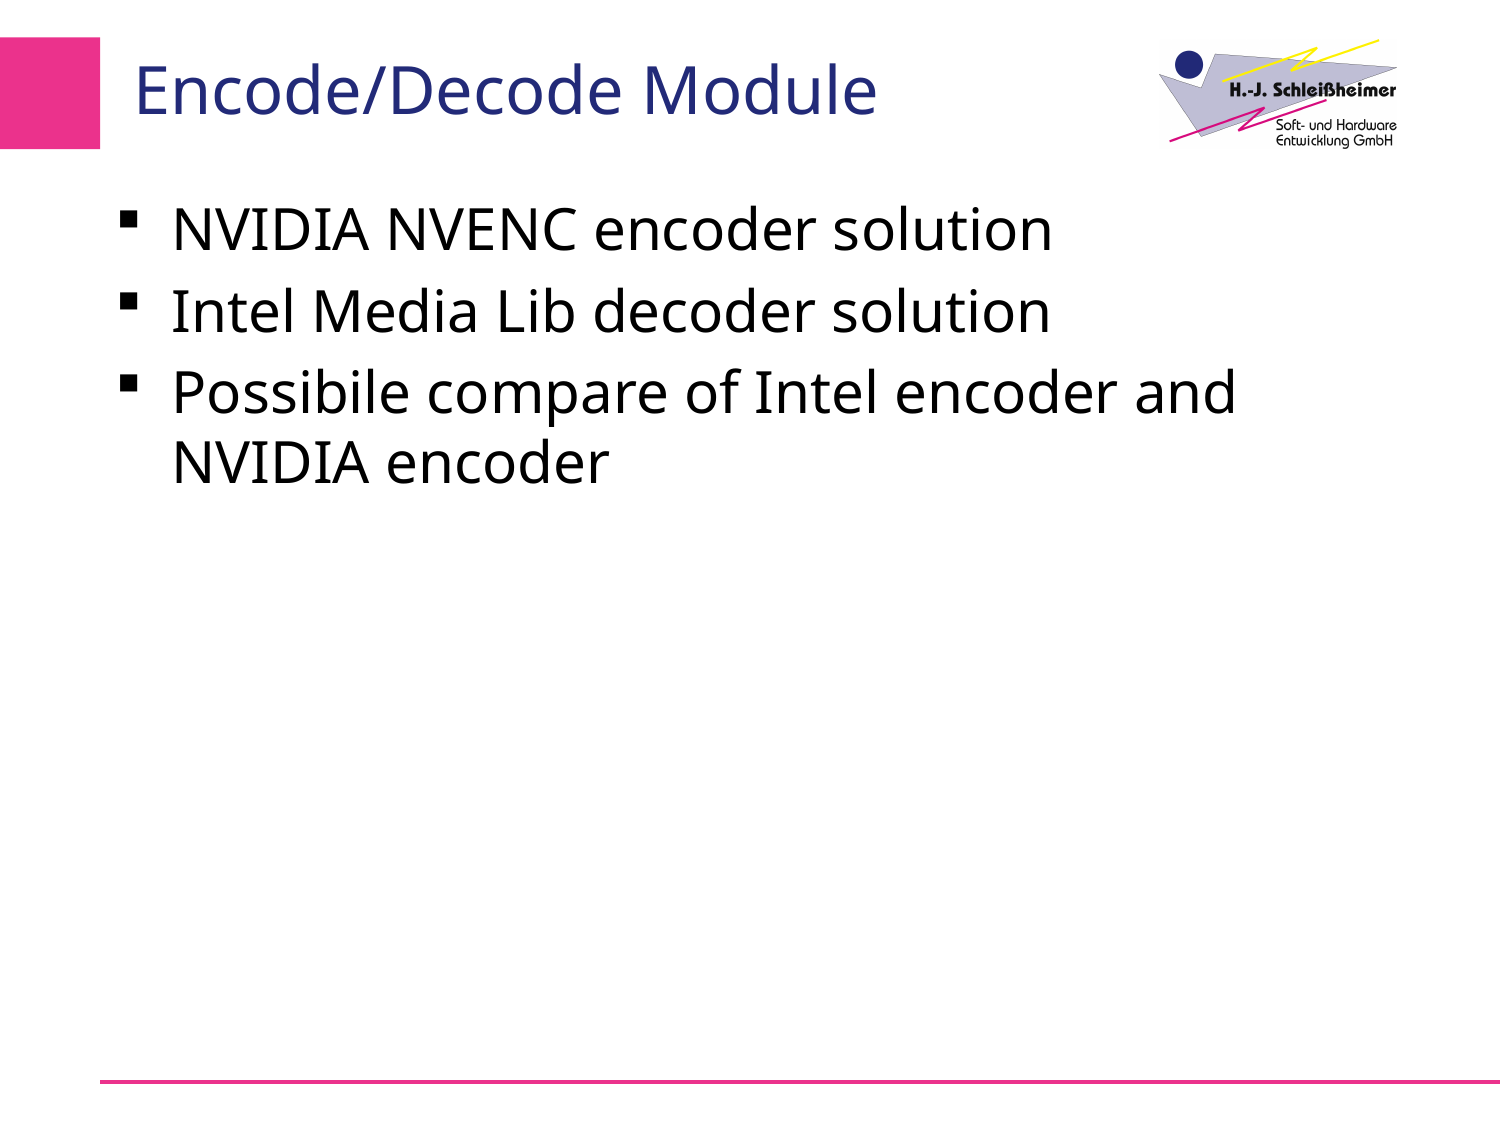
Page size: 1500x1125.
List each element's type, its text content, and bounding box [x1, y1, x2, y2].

list NVIDIA NVENC encoder solution Intel Media Lib decoder solution Possibile compare of Intel encoder and NVIDIA encoder [100, 184, 1400, 1047]
picture [1159, 39, 1397, 149]
title Encode/Decode Module [133, 23, 1152, 152]
